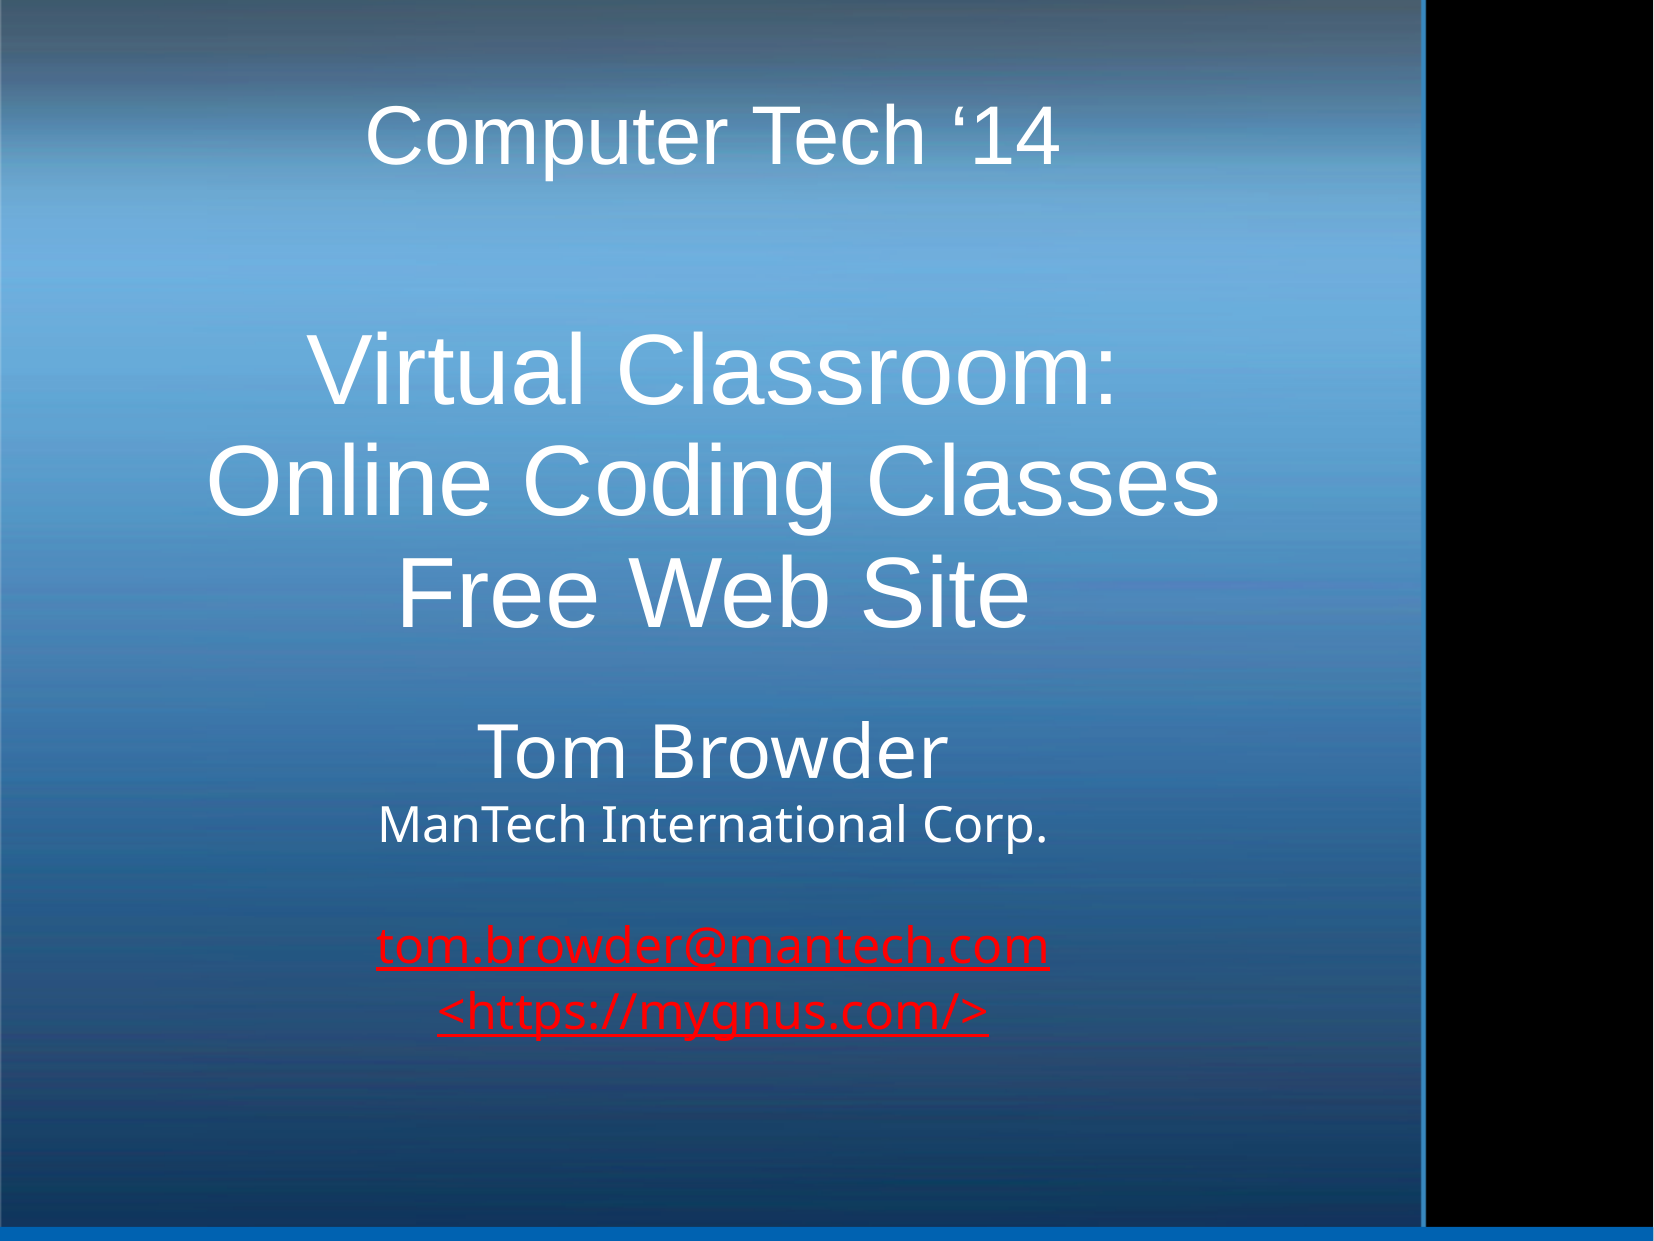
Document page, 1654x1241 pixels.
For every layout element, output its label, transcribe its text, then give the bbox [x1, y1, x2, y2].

picture [0, 0, 1654, 1226]
text_box Tom Browder ManTech International Corp. tom.browder@mantech.com <https://mygnus.com/> [0, 682, 1427, 1071]
text_box Computer Tech ‘14 [0, 82, 1427, 191]
text_box Virtual Classroom: Online Coding Classes Free Web Site [1, 307, 1427, 657]
